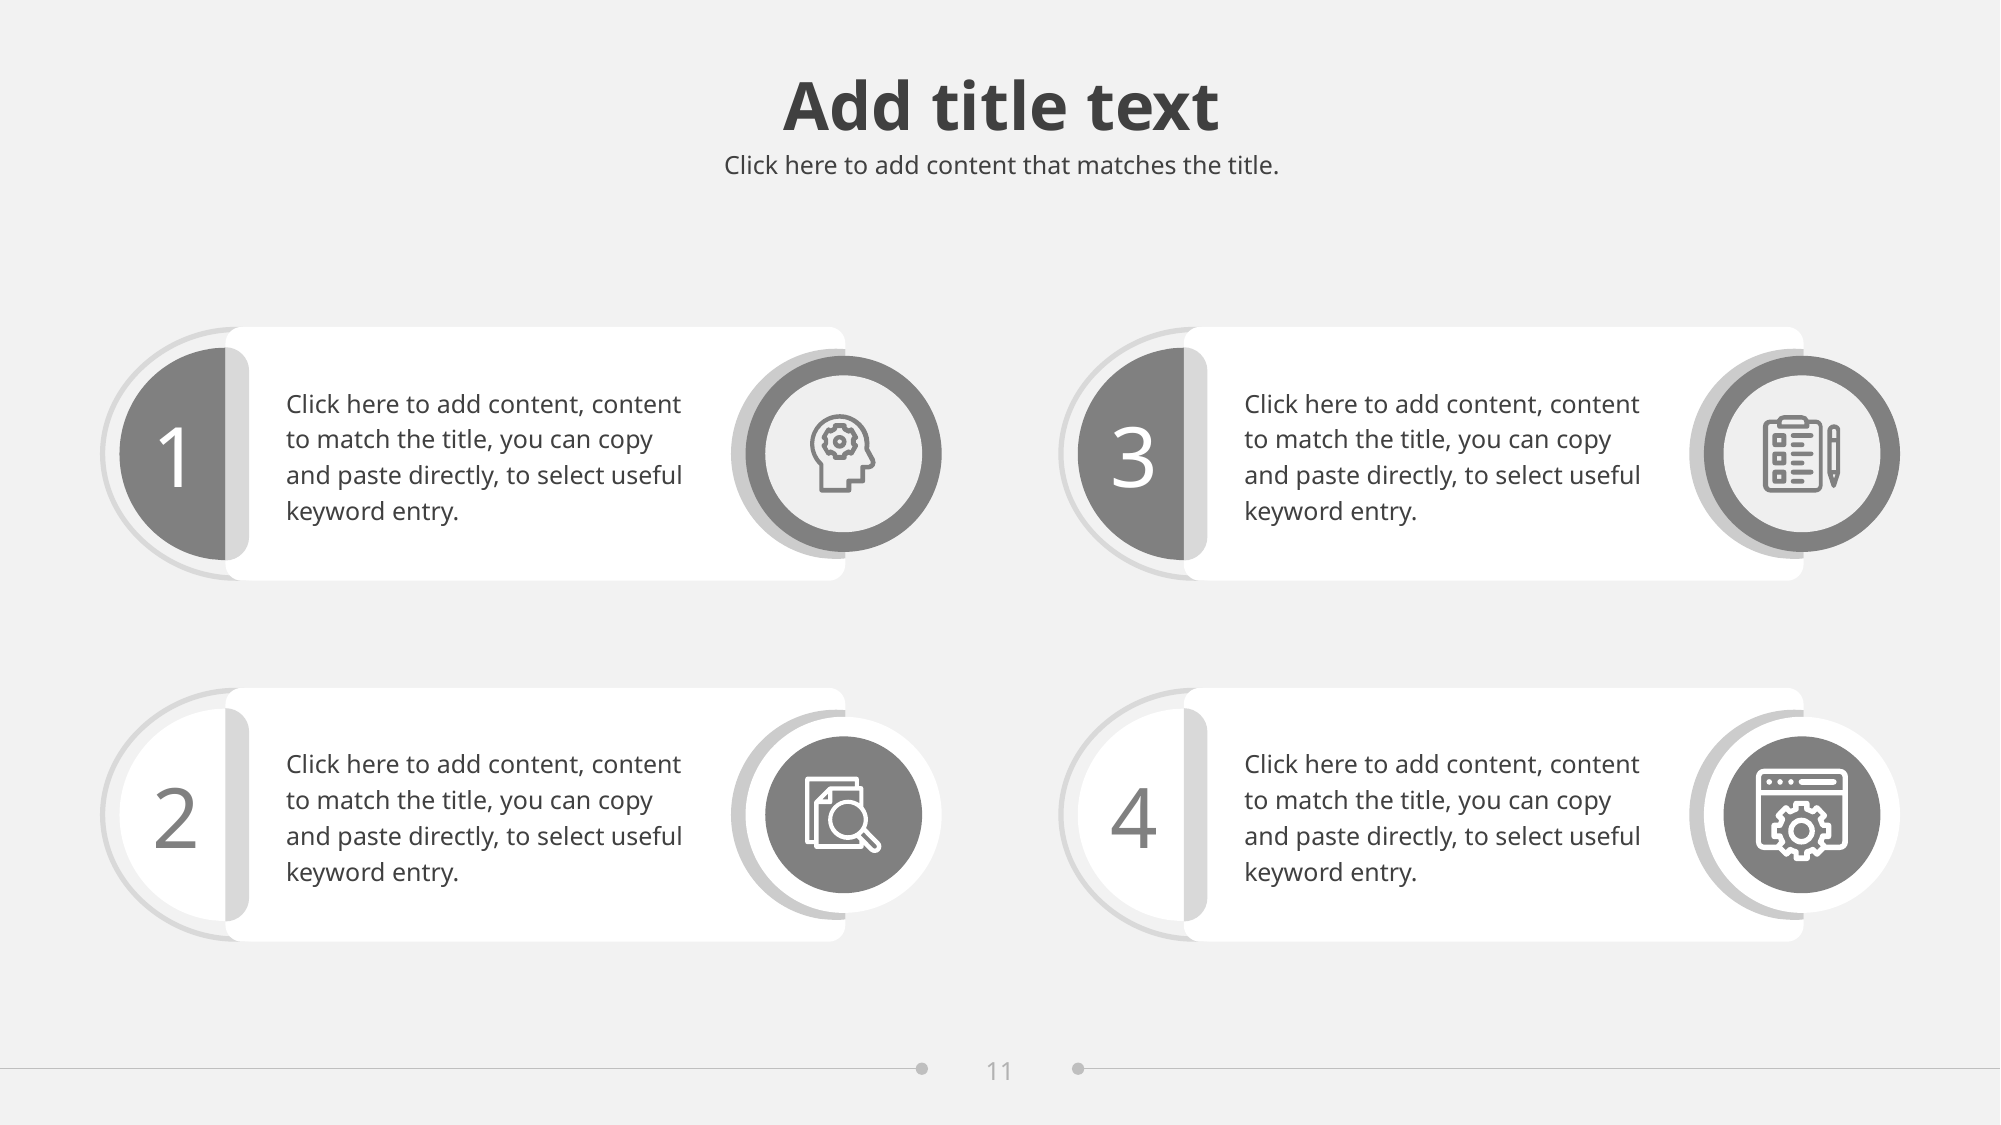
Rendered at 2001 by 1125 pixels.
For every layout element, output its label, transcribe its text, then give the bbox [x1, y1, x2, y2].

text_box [99, 687, 942, 942]
slide_number 11 [921, 1042, 1079, 1103]
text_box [647, 56, 1358, 186]
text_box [1058, 326, 1901, 581]
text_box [1058, 687, 1901, 942]
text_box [99, 326, 942, 581]
